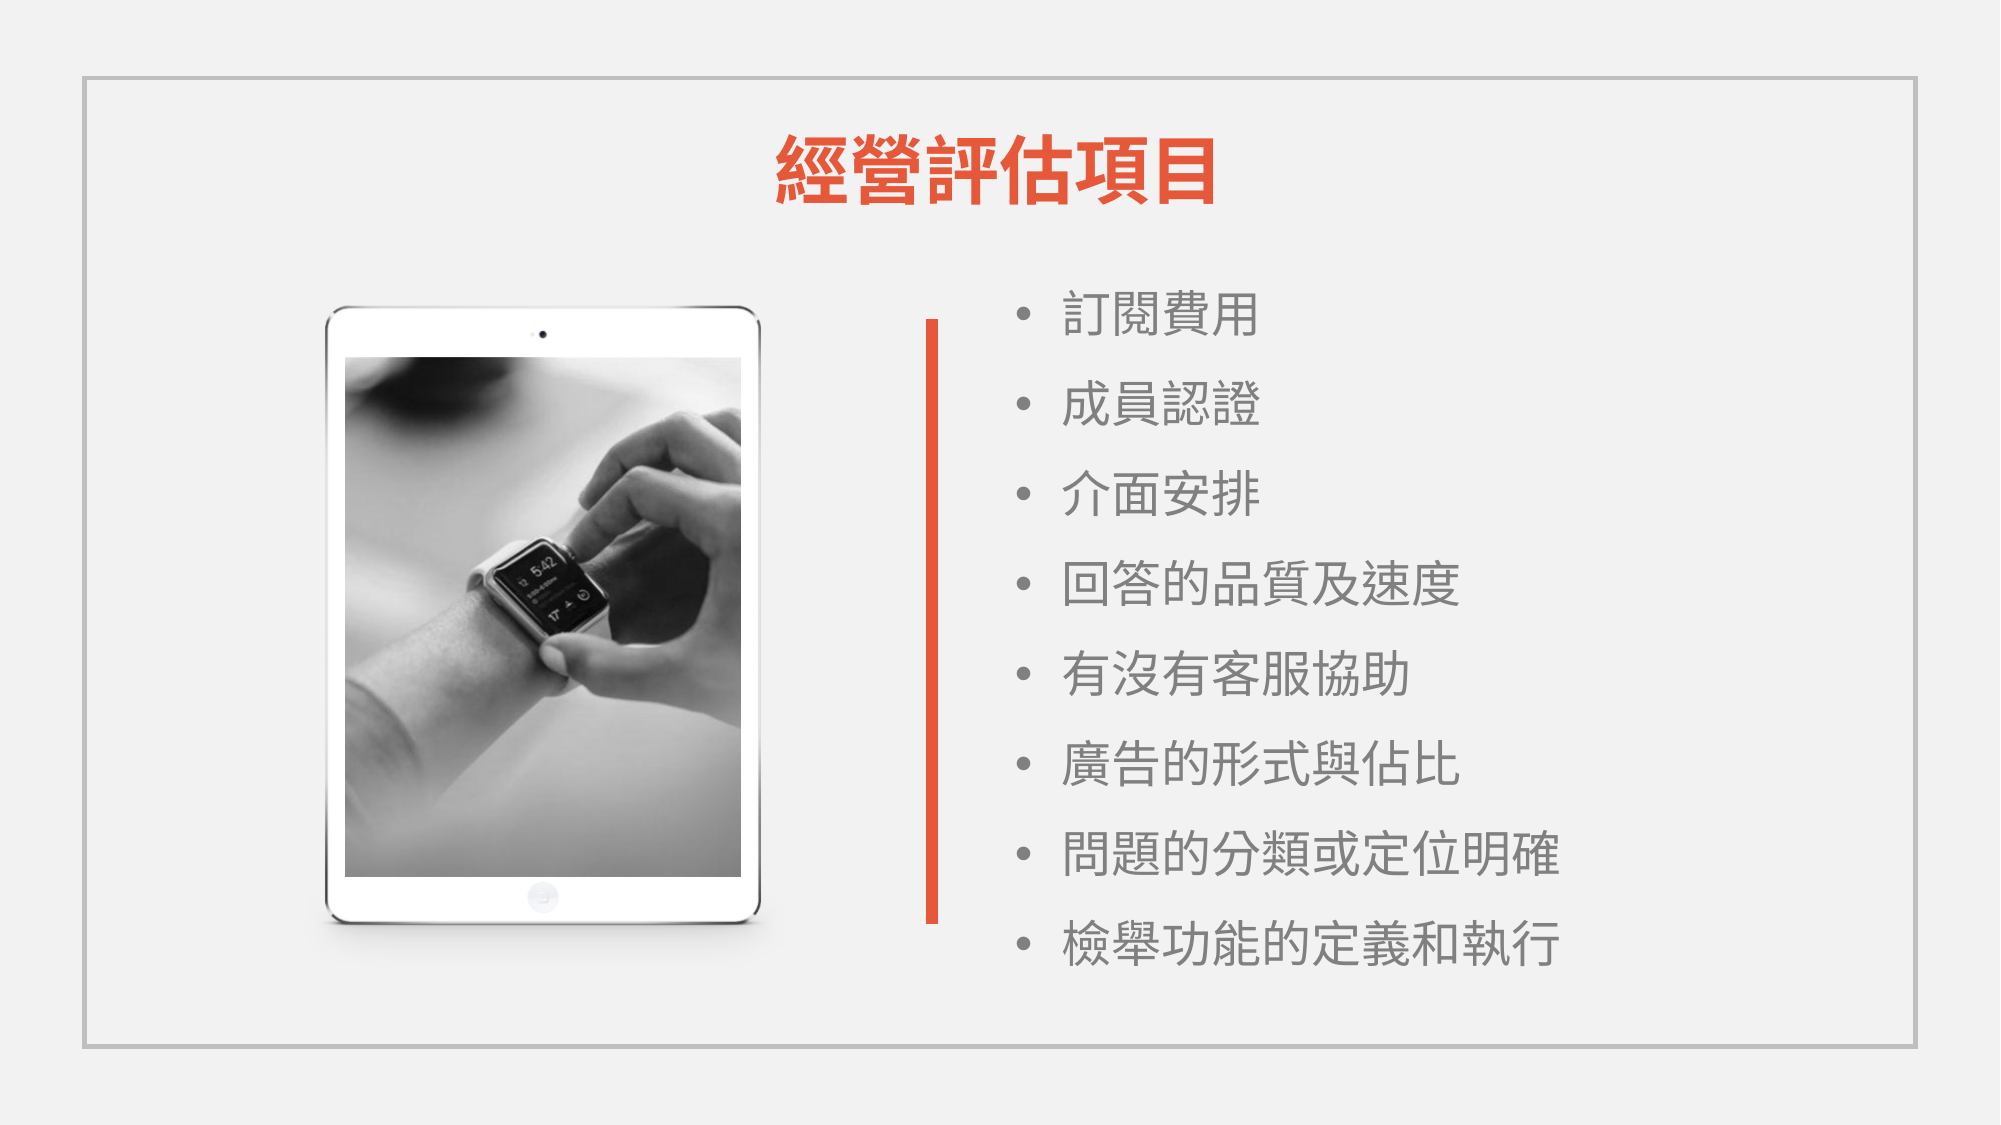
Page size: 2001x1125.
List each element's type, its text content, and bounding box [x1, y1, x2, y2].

picture [296, 272, 784, 971]
text_box 訂閱費用 成員認證 介面安排 回答的品質及速度 有沒有客服協助 廣告的形式與佔比 問題的分類或定位明確 檢舉功能的定義和執行 [999, 245, 1846, 1048]
text_box 經營評估項目 [760, 116, 1240, 222]
